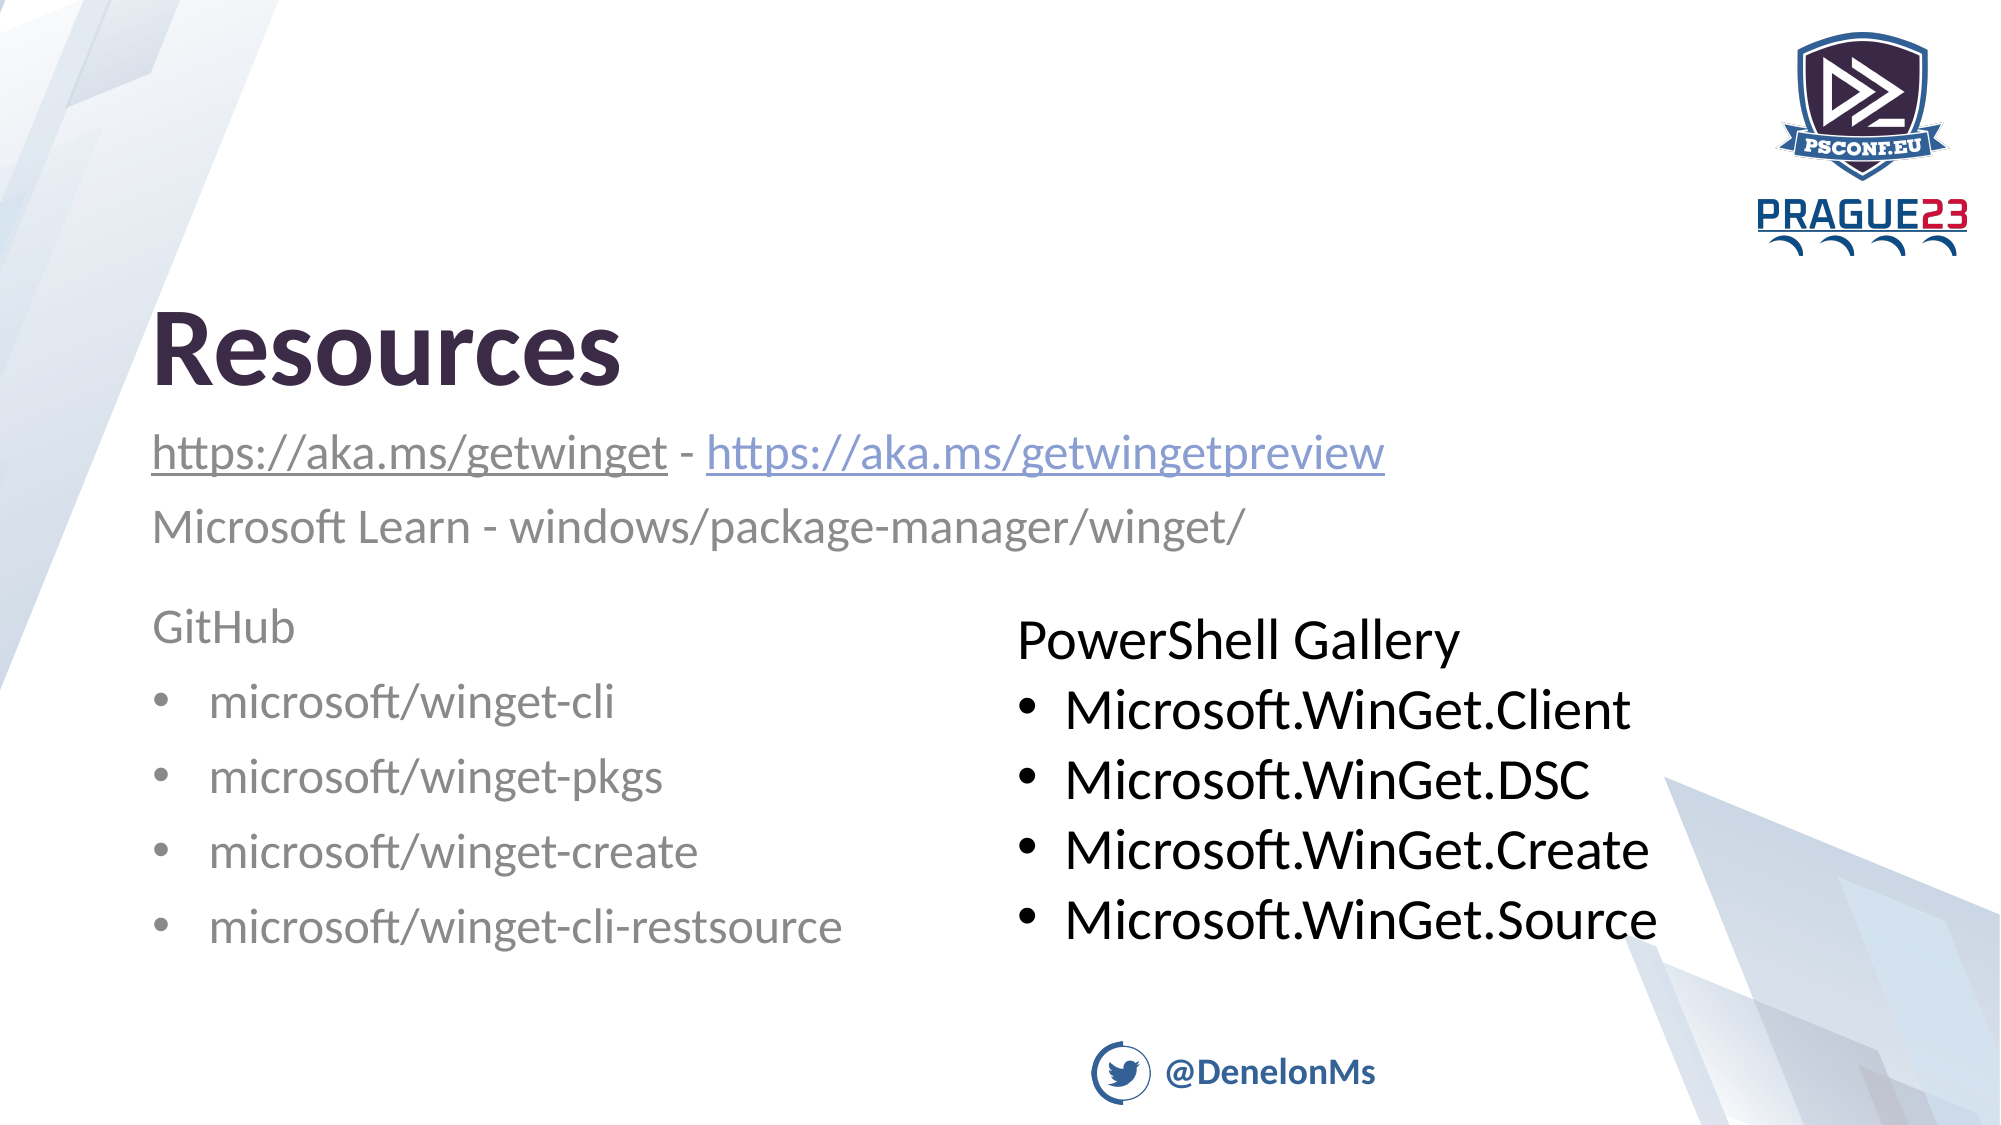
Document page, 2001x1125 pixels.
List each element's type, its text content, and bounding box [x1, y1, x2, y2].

text_box PowerShell Gallery Microsoft.WinGet.Client Microsoft.WinGet.DSC Microsoft.WinGet.Create Microsoft.WinGet.Source [1002, 593, 1831, 959]
list https://aka.ms/getwinget - https://aka.ms/getwingetpreview Microsoft Learn - windows/package-manager/winget/ [136, 418, 1862, 592]
title Resources [136, 280, 1862, 418]
text_box GitHub microsoft/winget-cli microsoft/winget-pkgs microsoft/winget-create microsoft/winget-cli-restsource [137, 593, 1003, 962]
picture [0, 0, 2000, 1125]
